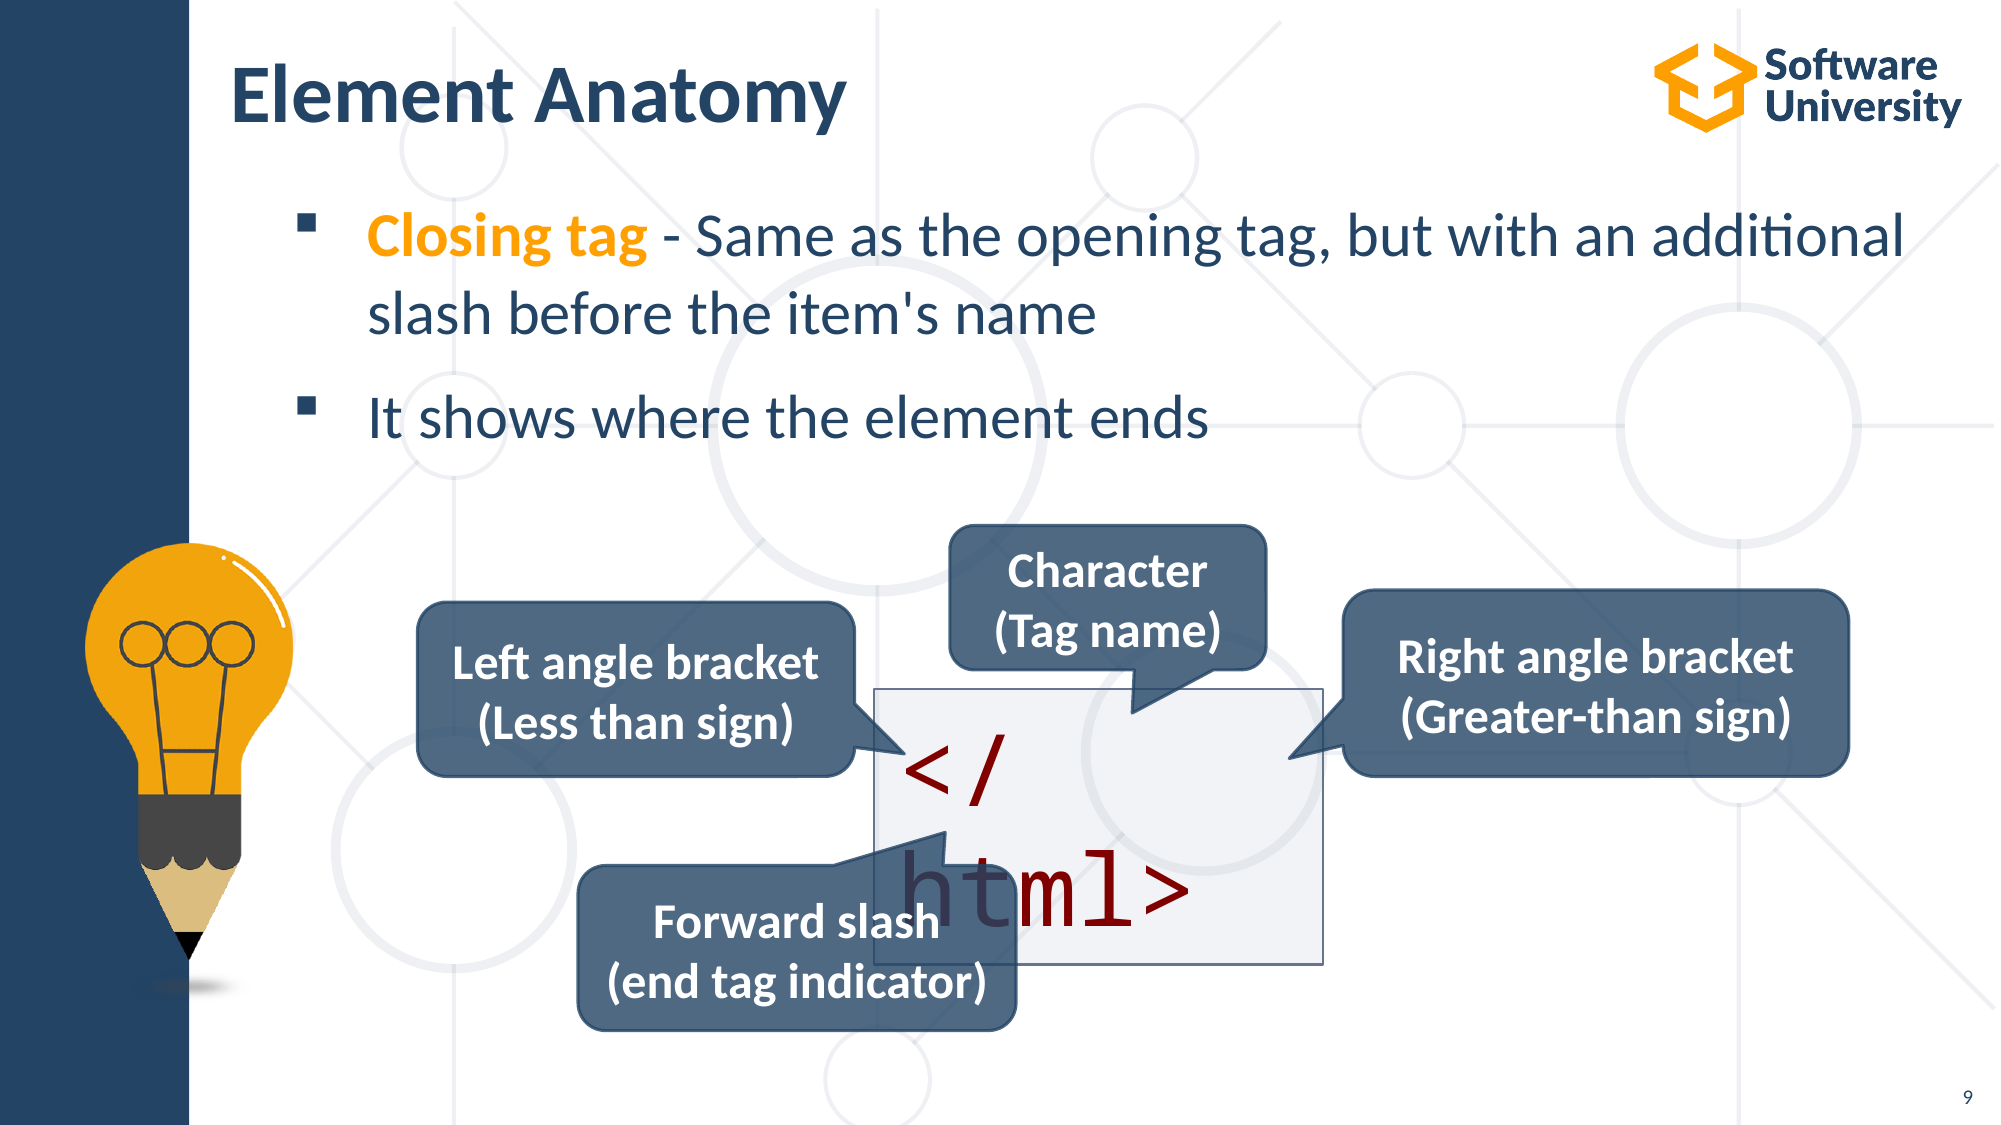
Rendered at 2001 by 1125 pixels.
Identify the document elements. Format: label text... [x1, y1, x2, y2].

text_box </html> [874, 689, 1324, 965]
text_box 9 [1927, 1067, 1989, 1117]
list Closing tag - Same as the opening tag, but with an additional slash before the item's name It shows where the element ends [274, 183, 1968, 1094]
text_box Character (Tag name) [947, 523, 1269, 715]
text_box Forward slash (end tag indicator) [575, 830, 1019, 1033]
text_box Right angle bracket (Greater-than sign) [1287, 587, 1851, 779]
text_box Left angle bracket (Less than sign) [415, 599, 907, 779]
picture [85, 543, 274, 1003]
picture [1641, 31, 1973, 145]
title Element Anatomy [212, 16, 1628, 162]
